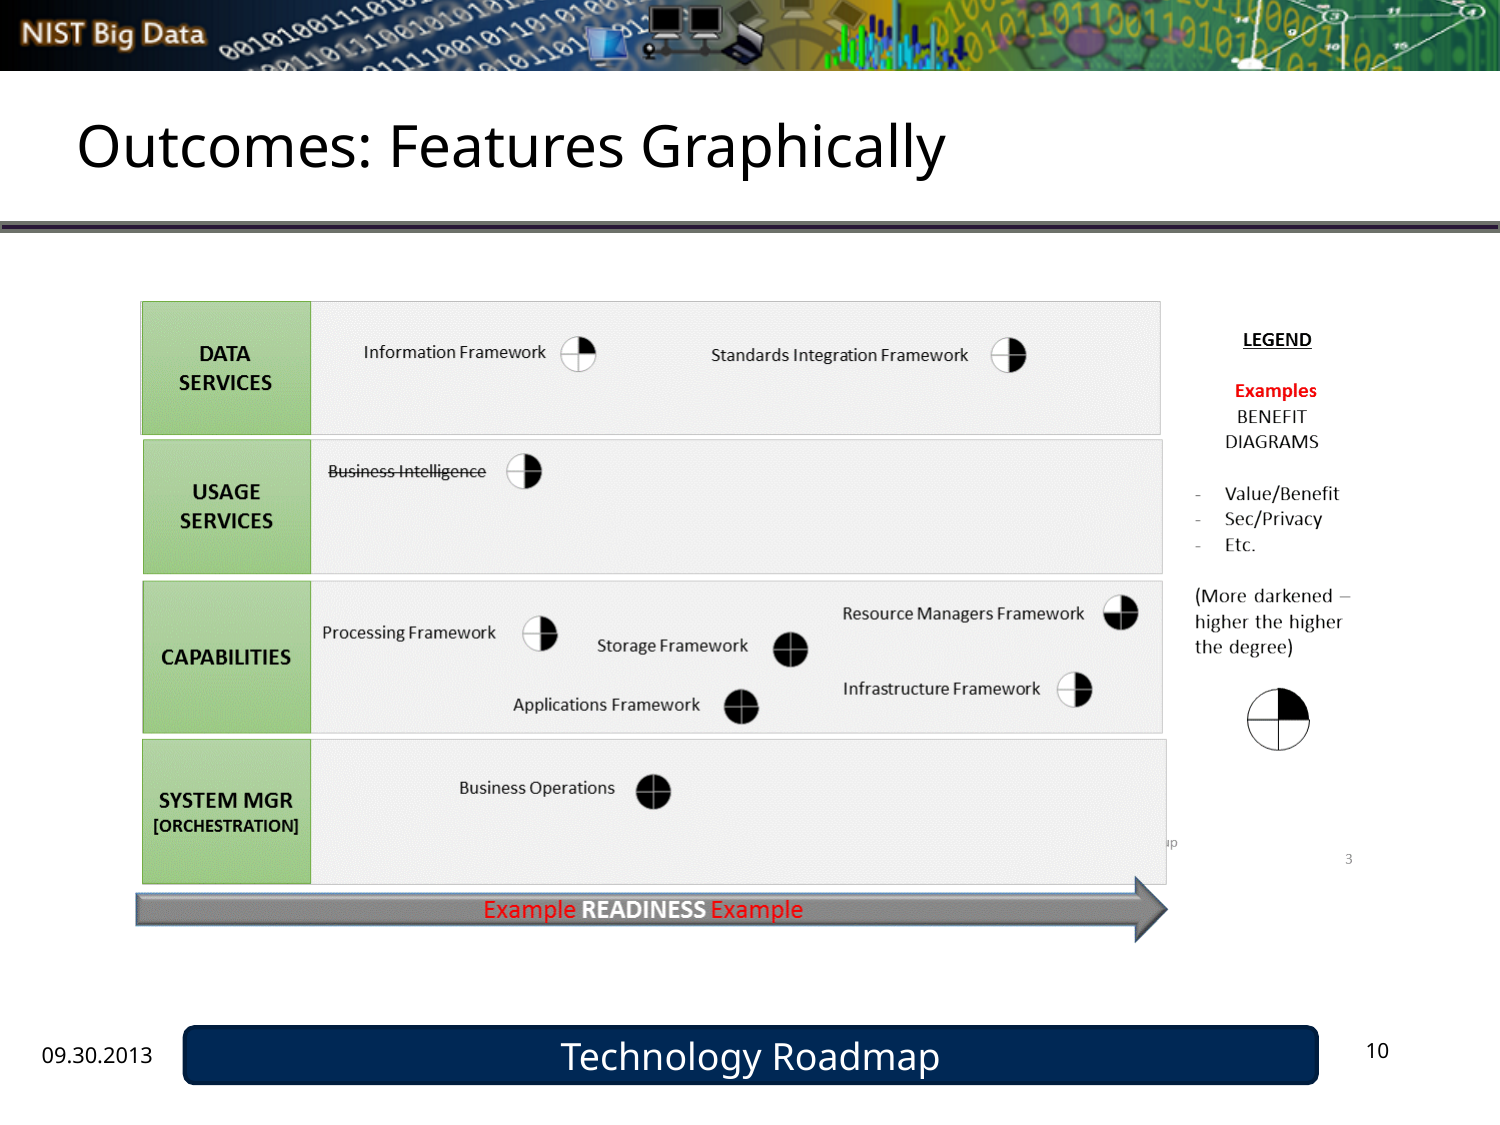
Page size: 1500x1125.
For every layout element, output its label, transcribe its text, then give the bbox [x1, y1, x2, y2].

title Outcomes: Features Graphically [76, 78, 1424, 212]
slide_number 10 [1365, 1037, 1426, 1064]
picture [0, 0, 1500, 71]
text_box 09.30.2013 [23, 1025, 172, 1085]
picture [133, 301, 1367, 945]
text_box Technology Roadmap [182, 1025, 1319, 1086]
